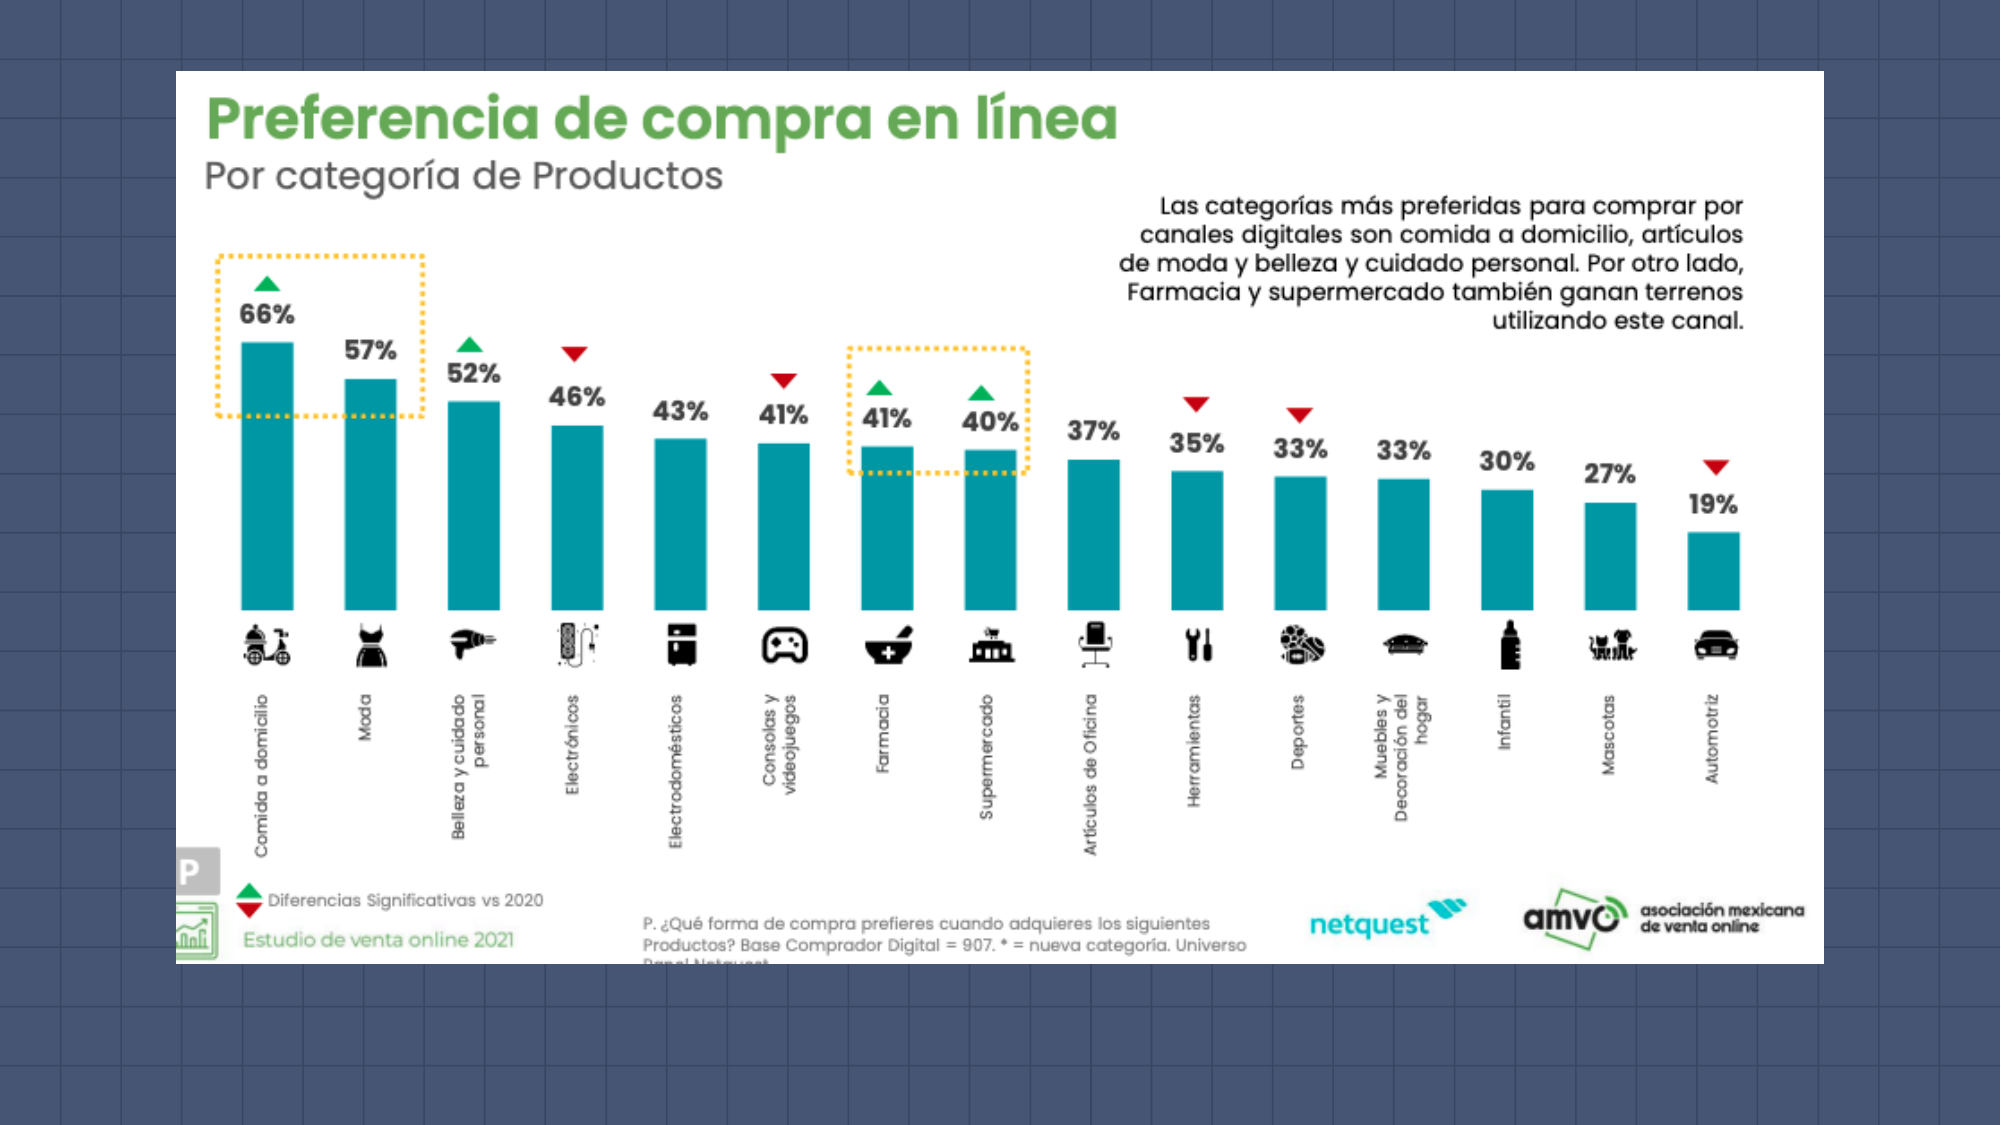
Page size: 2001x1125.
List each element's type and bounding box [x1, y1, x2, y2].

picture [176, 71, 1824, 964]
